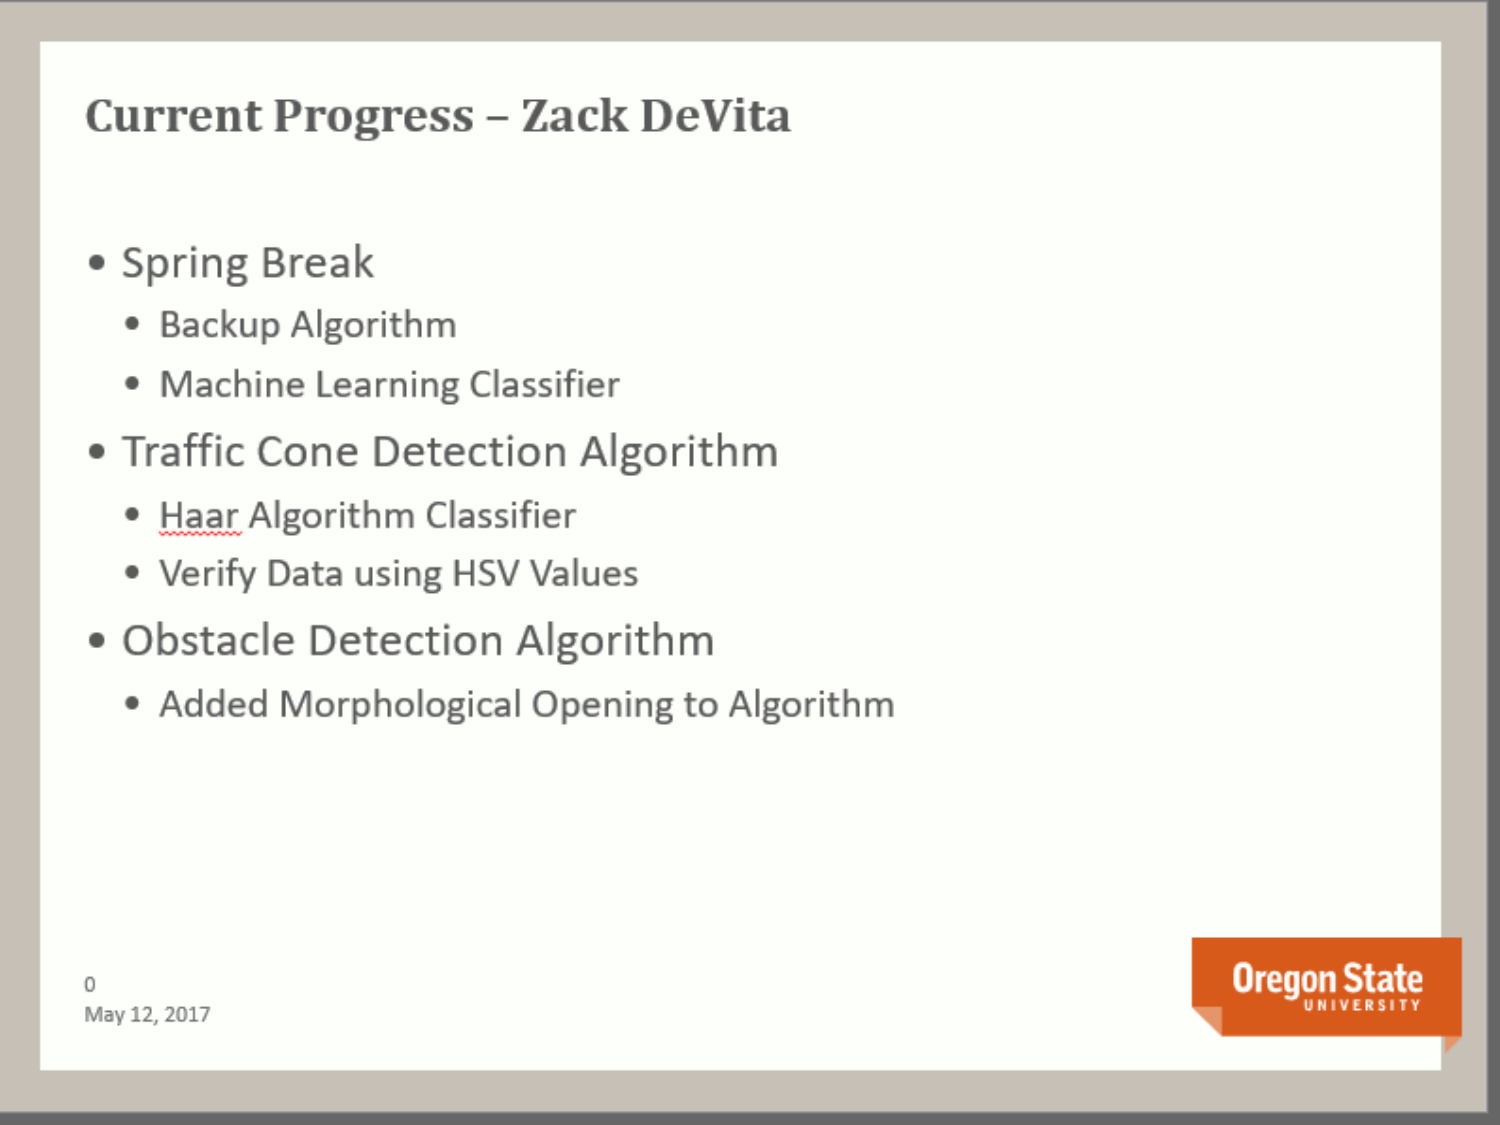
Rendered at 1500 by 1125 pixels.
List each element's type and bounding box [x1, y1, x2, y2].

list [0, 0, 1500, 1125]
